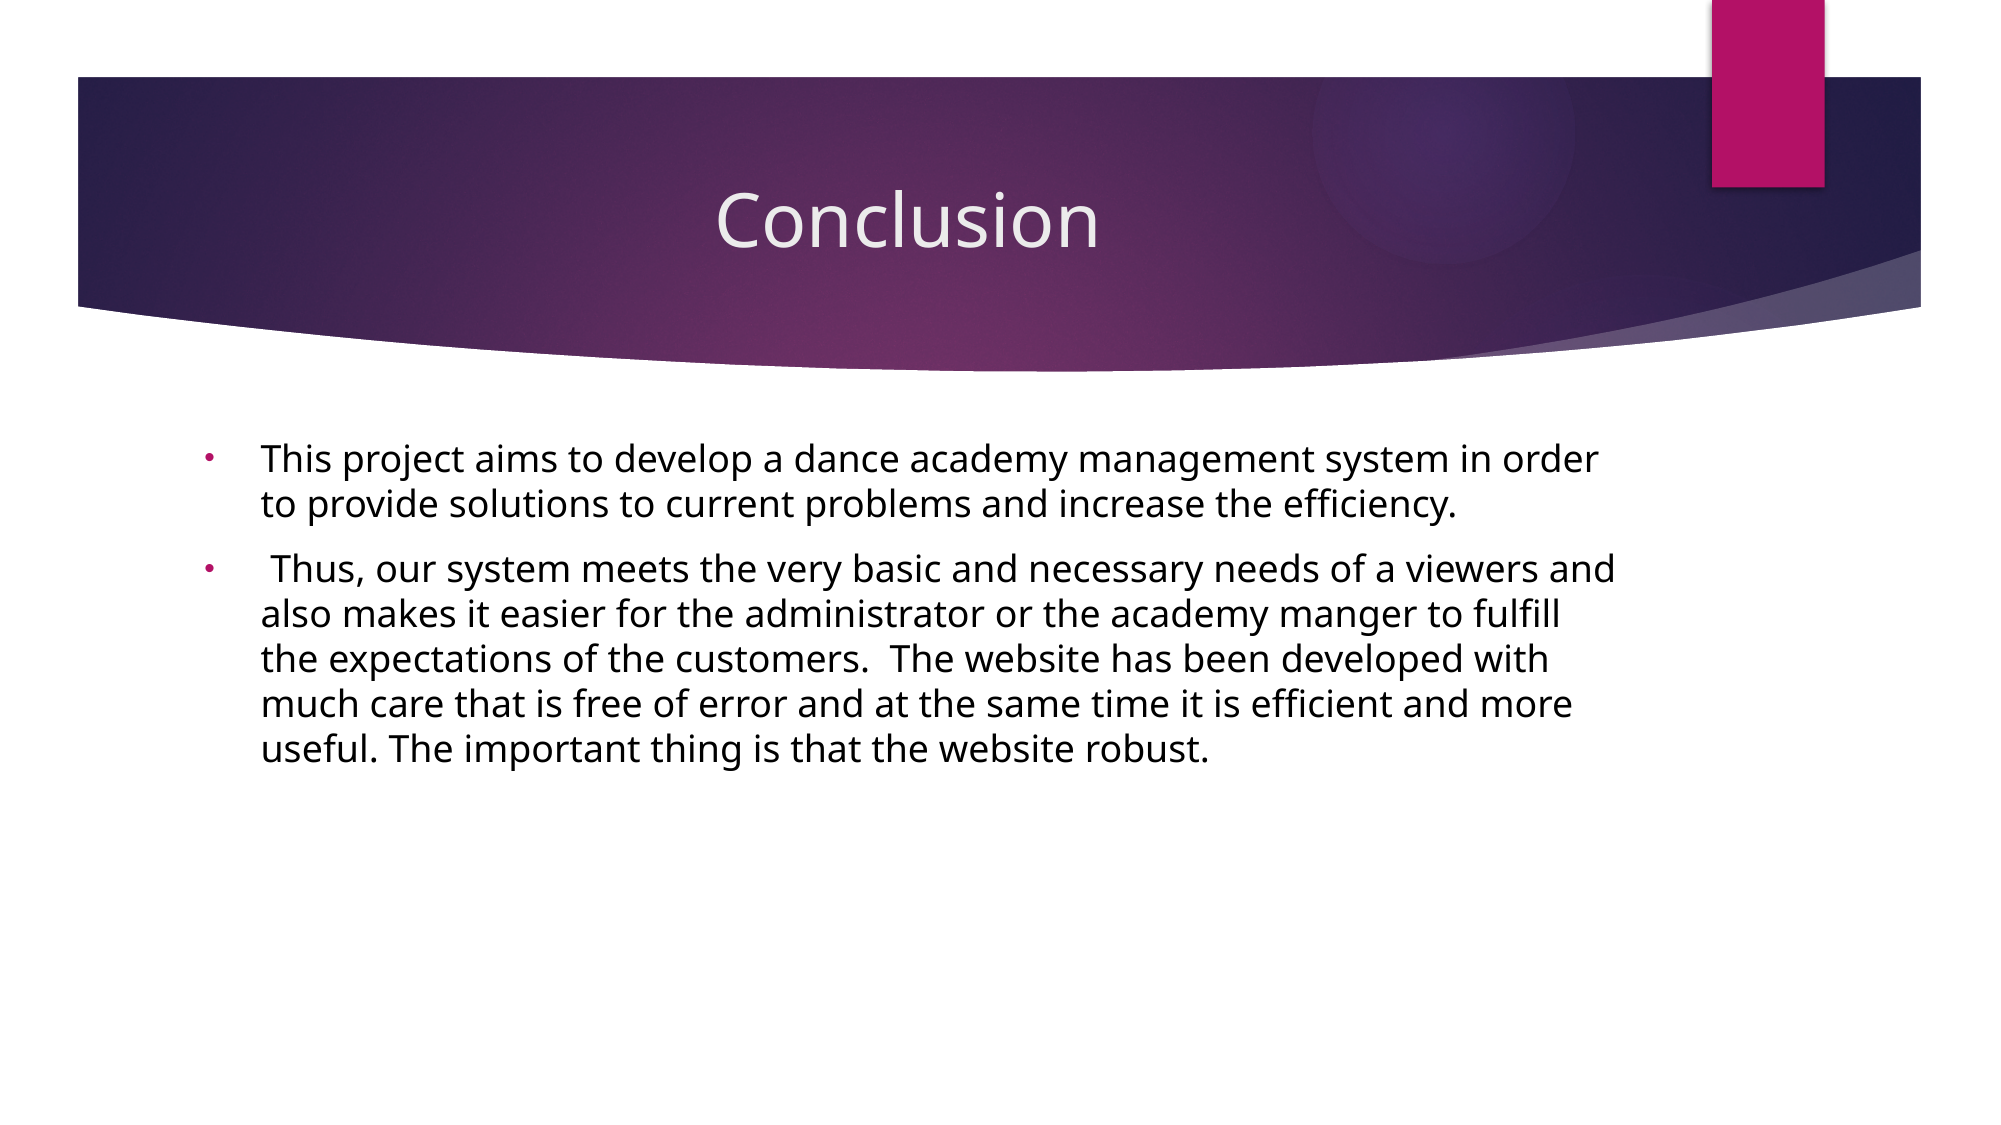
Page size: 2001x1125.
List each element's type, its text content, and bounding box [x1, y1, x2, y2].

title Conclusion [189, 159, 1627, 276]
list This project aims to develop a dance academy management system in order to provide solutions to current problems and increase the efficiency. Thus, our system meets the very basic and necessary needs of a viewers and also makes it easier for the administrator or the academy manger to fulfill the expectations of the customers. The website has been developed with much care that is free of error and at the same time it is efficient and more useful. The important thing is that the website robust. [189, 427, 1638, 988]
